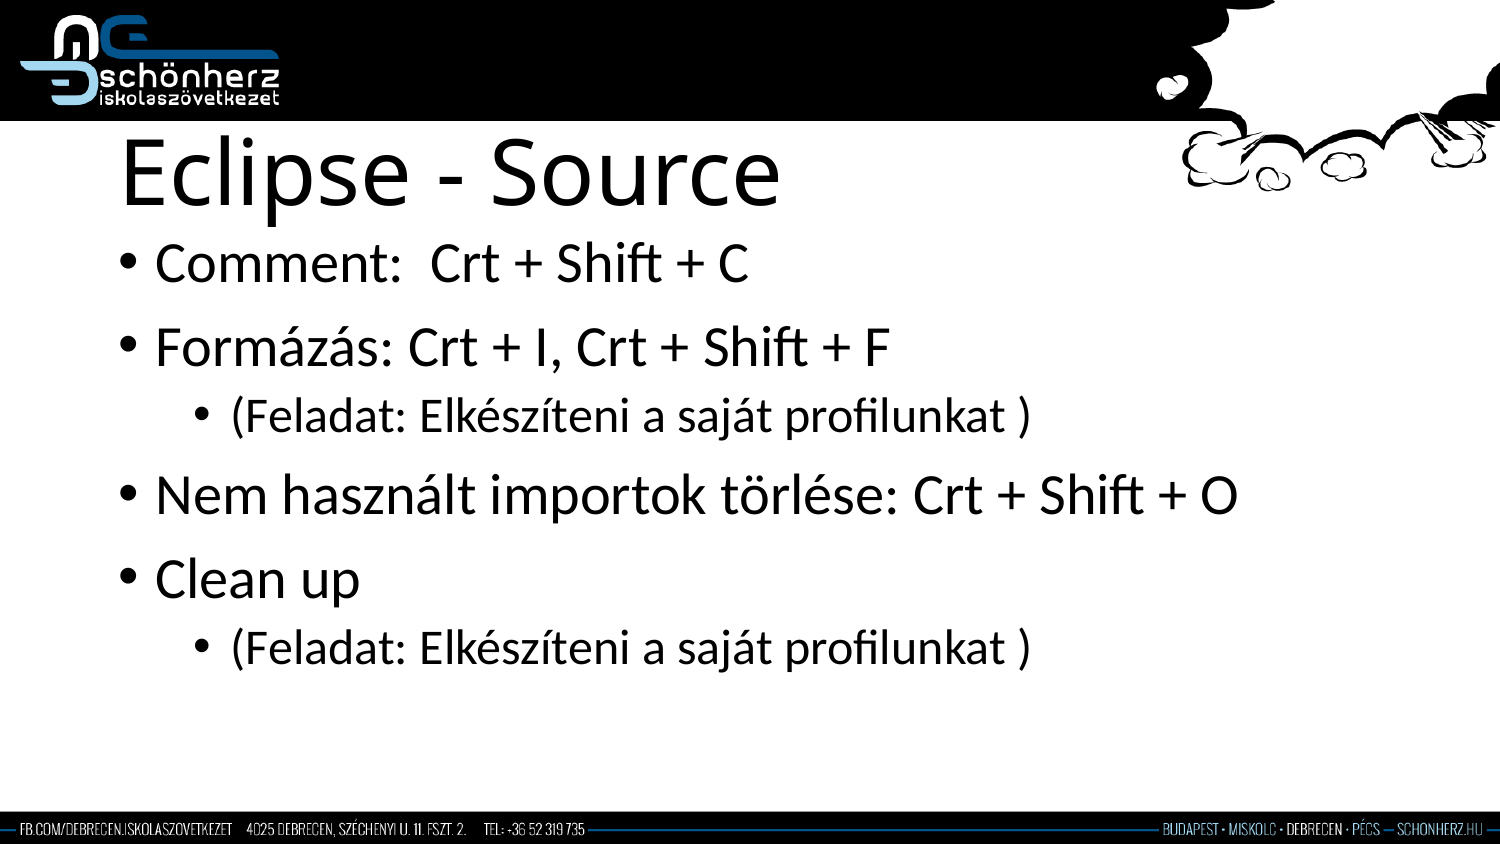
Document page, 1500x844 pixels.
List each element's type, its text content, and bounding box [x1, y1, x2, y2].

picture [0, 0, 1500, 844]
list Comment: Crt + Shift + C Formázás: Crt + I, Crt + Shift + F (Feladat: Elkészíteni a saját profilunkat ) Nem használt importok törlése: Crt + Shift + O Clean up (Feladat: Elkészíteni a saját profilunkat ) [103, 224, 1397, 760]
title Eclipse - Source [103, 94, 1397, 224]
